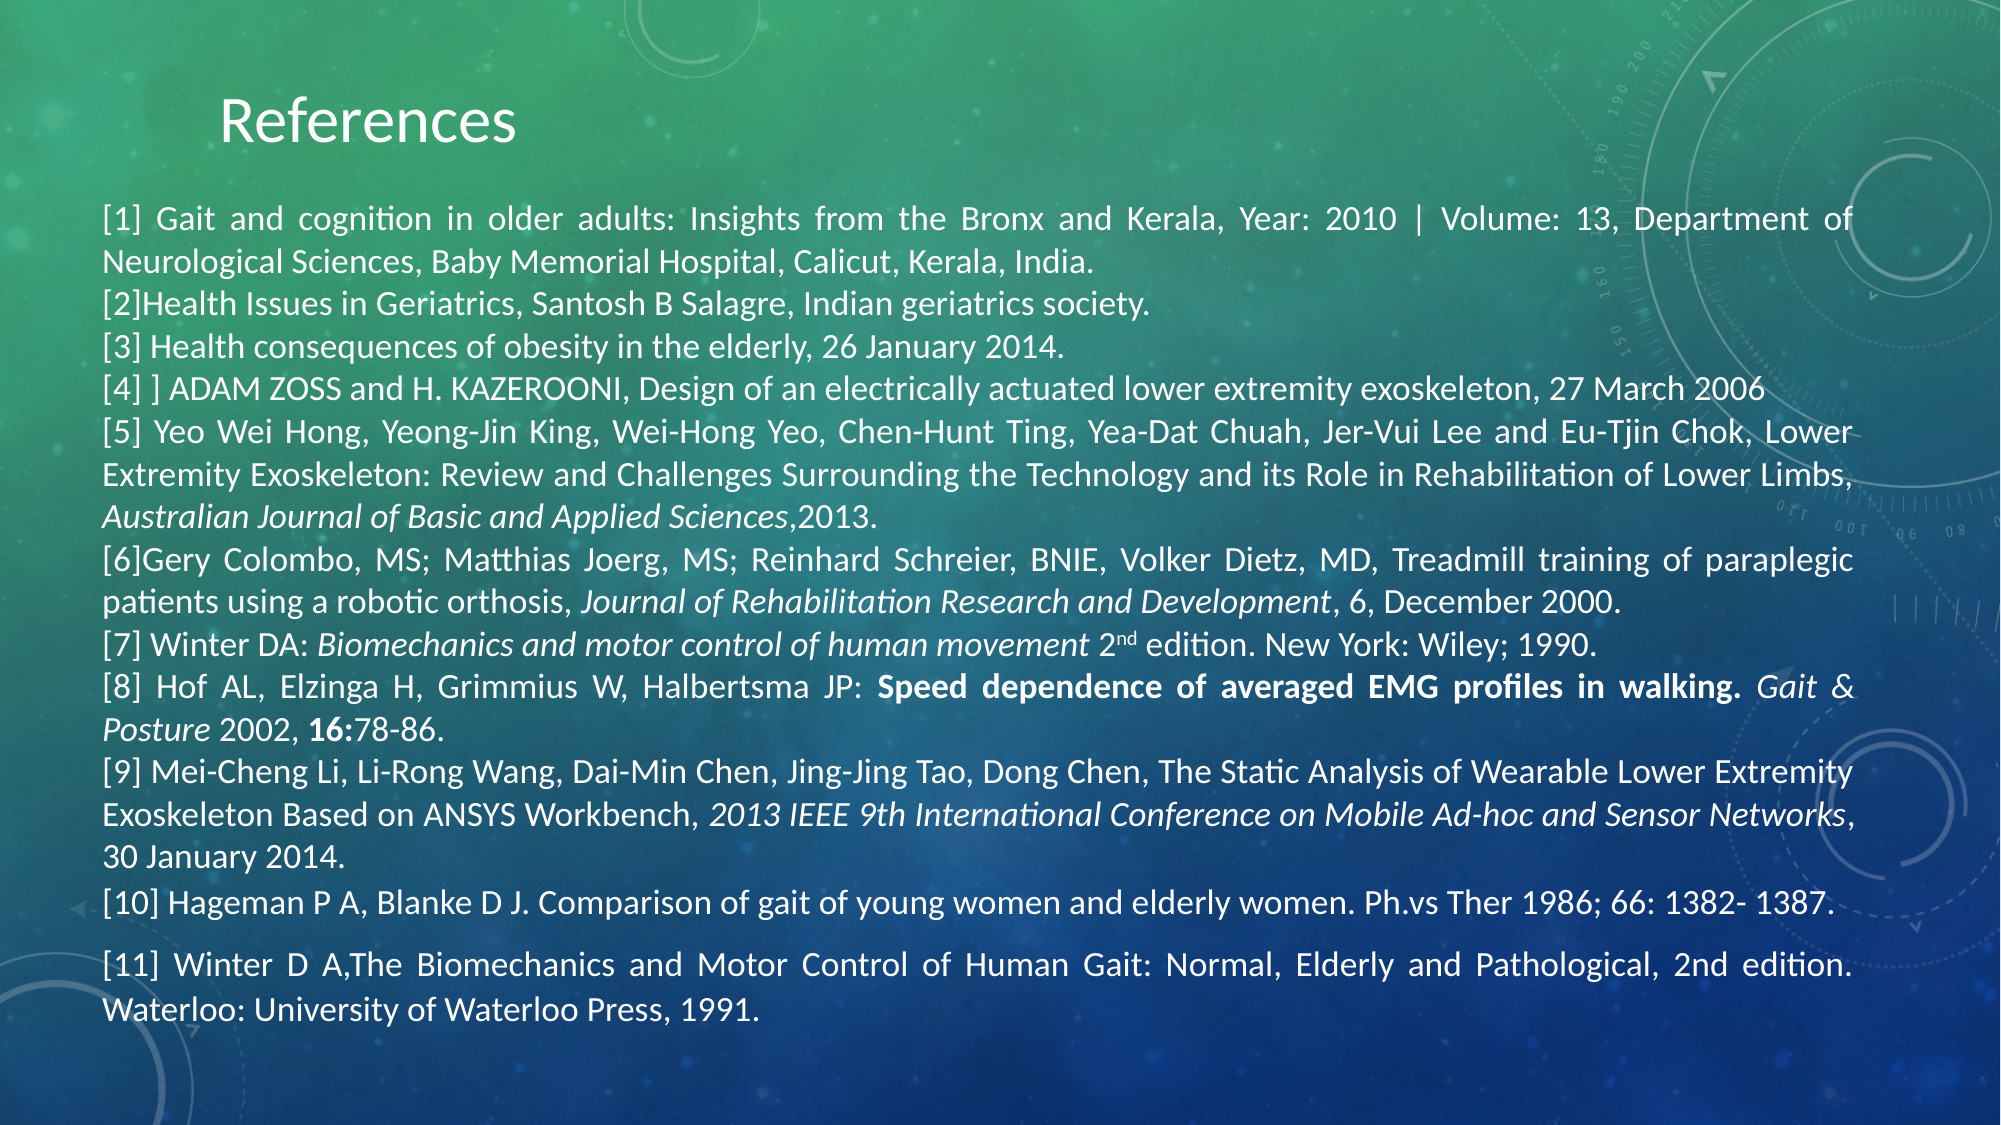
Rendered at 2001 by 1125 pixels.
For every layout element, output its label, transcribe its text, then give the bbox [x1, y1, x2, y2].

text_box References [205, 68, 866, 164]
text_box [1] Gait and cognition in older adults: Insights from the Bronx and Kerala, Year: 2010 | Volume: 13, Department of Neurological Sciences, Baby Memorial Hospital, Calicut, Kerala, India. [2]Health Issues in Geriatrics, Santosh B Salagre, Indian geriatrics society. [3] Health consequences of obesity in the elderly, 26 January 2014. [4] ] ADAM ZOSS and H. KAZEROONI, Design of an electrically actuated lower extremity exoskeleton, 27 March 2006 [5] Yeo Wei Hong, Yeong-Jin King, Wei-Hong Yeo, Chen-Hunt Ting, Yea-Dat Chuah, Jer-Vui Lee and Eu-Tjin Chok, Lower Extremity Exoskeleton: Review and Challenges Surrounding the Technology and its Role in Rehabilitation of Lower Limbs, Australian Journal of Basic and Applied Sciences,2013. [6]Gery Colombo, MS; Matthias Joerg, MS; Reinhard Schreier, BNIE, Volker Dietz, MD, Treadmill training of paraplegic patients using a robotic orthosis, Journal of Rehabilitation Research and Development, 6, December 2000. [7] Winter DA: Biomechanics and motor control of human movement 2nd edition. New York: Wiley; 1990. [8] Hof AL, Elzinga H, Grimmius W, Halbertsma JP: Speed dependence of averaged EMG profiles in walking. Gait & Posture 2002, 16:78-86. [9] Mei-Cheng Li, Li-Rong Wang, Dai-Min Chen, Jing-Jing Tao, Dong Chen, The Static Analysis of Wearable Lower Extremity Exoskeleton Based on ANSYS Workbench, 2013 IEEE 9th International Conference on Mobile Ad-hoc and Sensor Networks, 30 January 2014. [10] Hageman P A, Blanke D J. Comparison of gait of young women and elderly women. Ph.vs Ther 1986; 66: 1382- 1387. [11] Winter D A,The Biomechanics and Motor Control of Human Gait: Normal, Elderly and Pathological, 2nd edition. Waterloo: University of Waterloo Press, 1991. [87, 188, 1871, 1098]
picture [0, 0, 2001, 1125]
